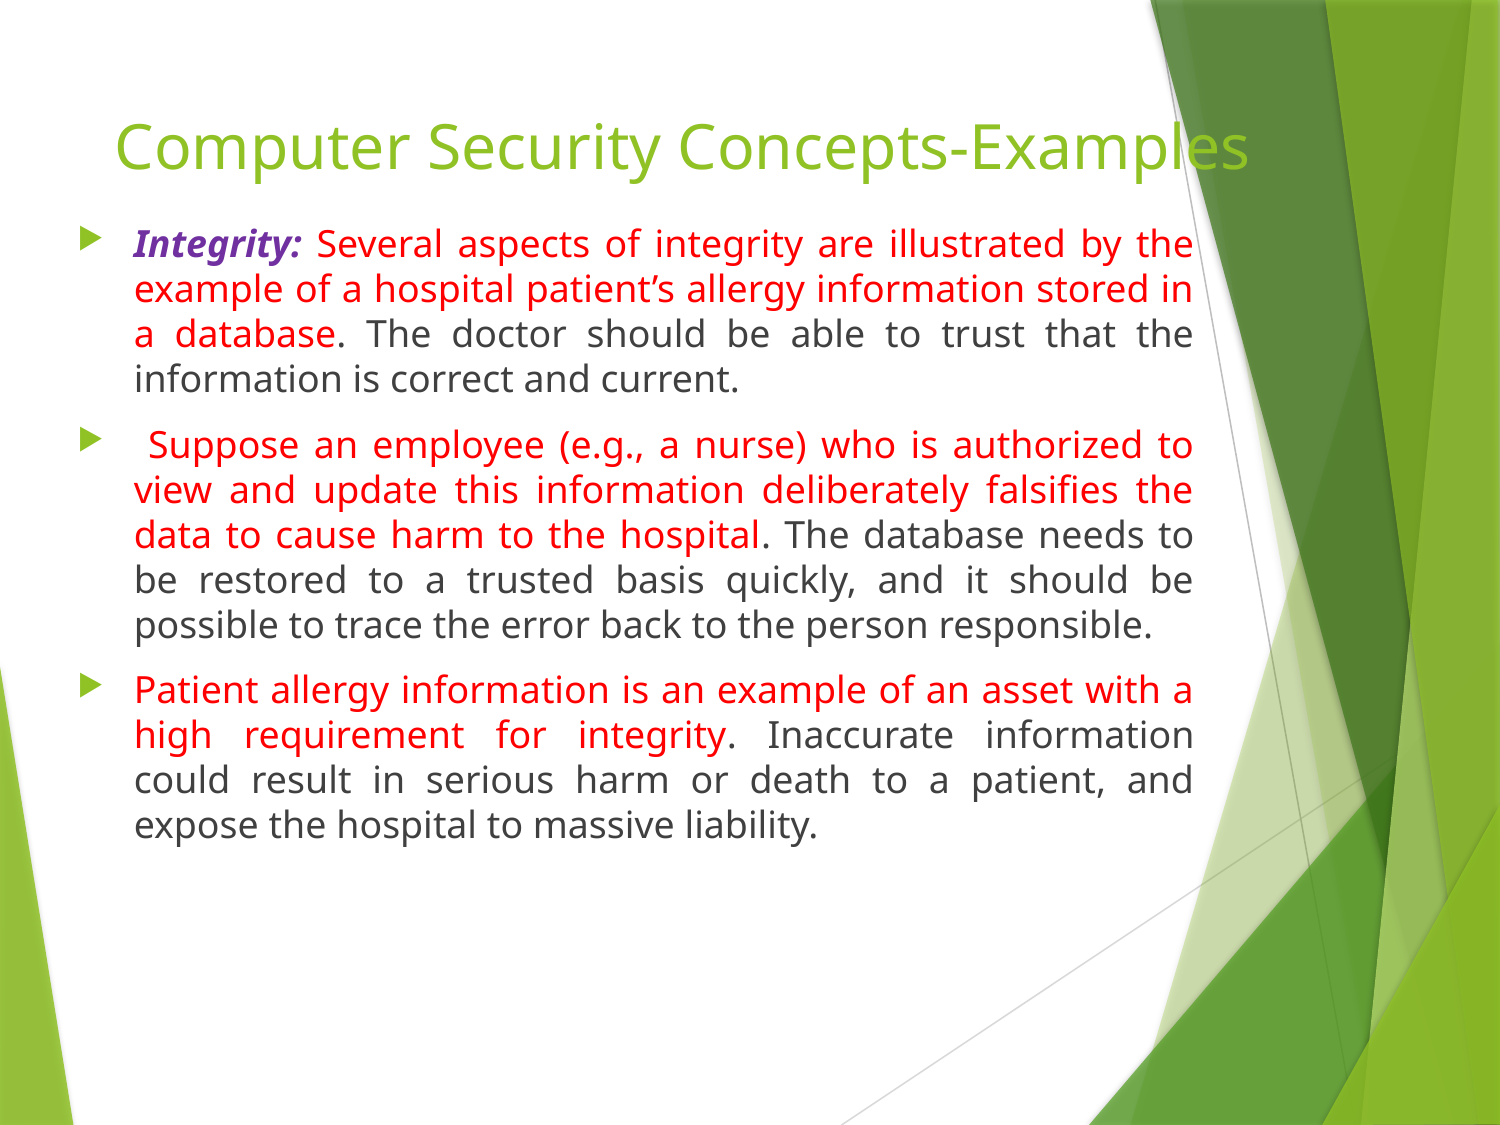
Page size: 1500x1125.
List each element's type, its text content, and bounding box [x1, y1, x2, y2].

title Computer Security Concepts-Examples [99, 99, 1314, 207]
list Integrity: Several aspects of integrity are illustrated by the example of a hospital patient’s allergy information stored in a database. The doctor should be able to trust that the information is correct and current. Suppose an employee (e.g., a nurse) who is authorized to view and update this information deliberately falsifies the data to cause harm to the hospital. The database needs to be restored to a trusted basis quickly, and it should be possible to trace the error back to the person responsible. Patient allergy information is an example of an asset with a high requirement for integrity. Inaccurate information could result in serious harm or death to a patient, and expose the hospital to massive liability. [62, 212, 1210, 963]
